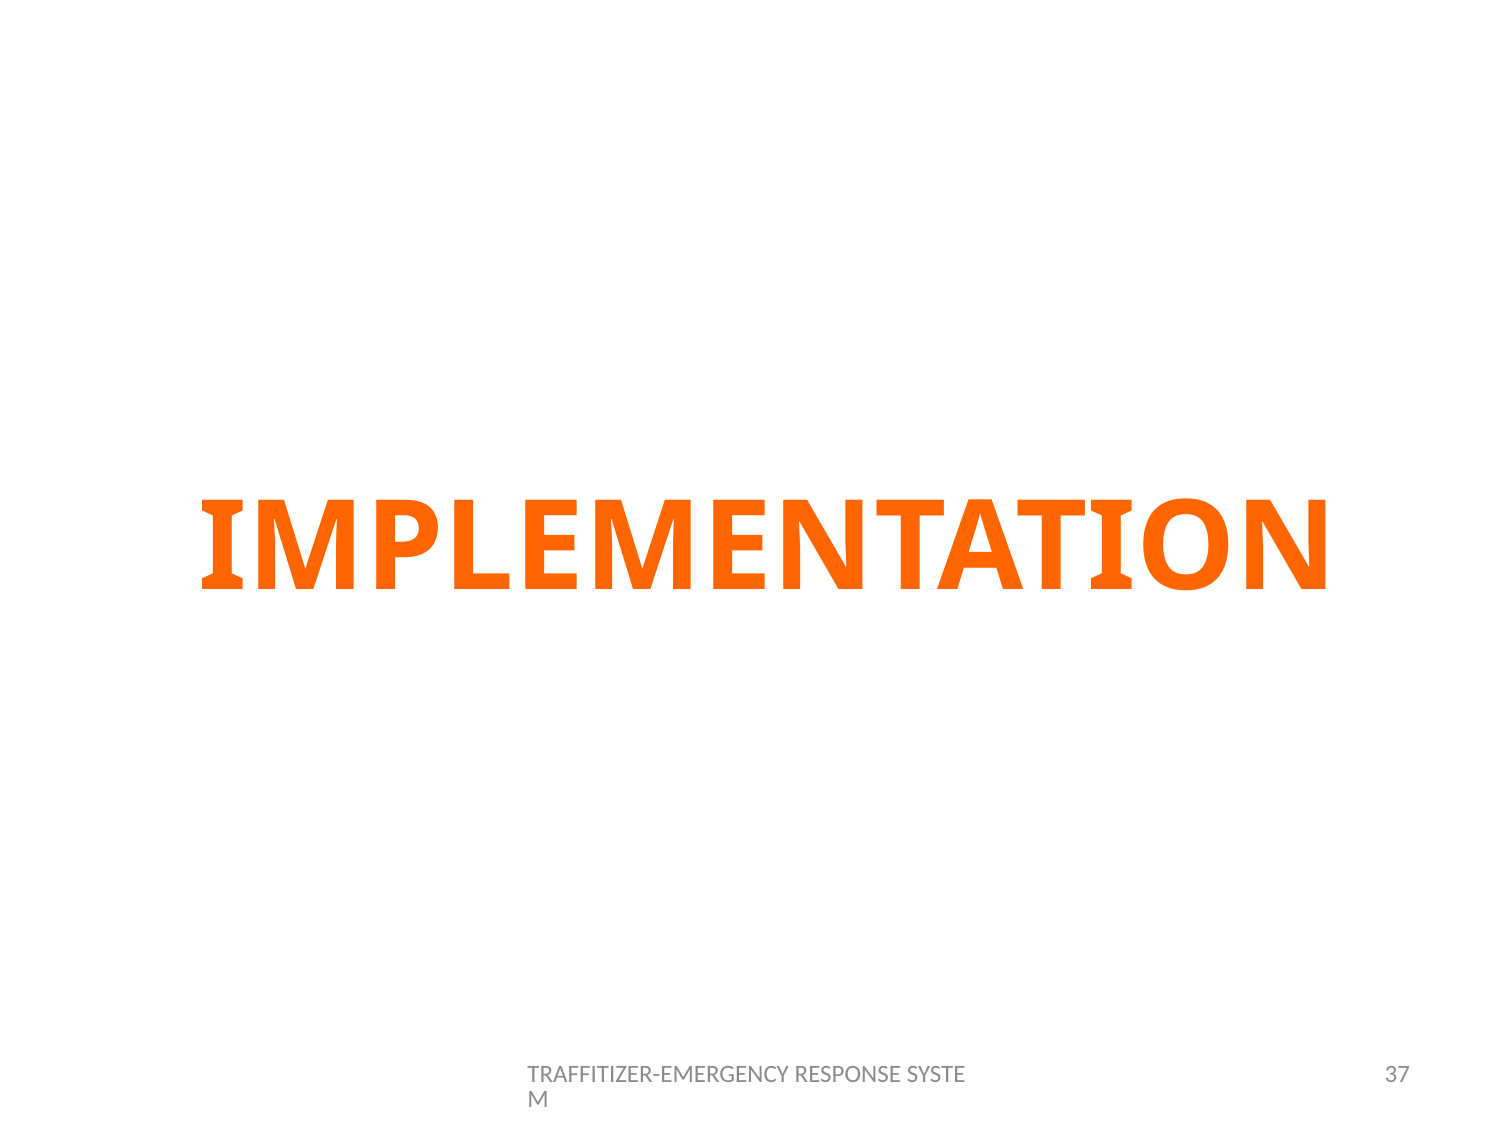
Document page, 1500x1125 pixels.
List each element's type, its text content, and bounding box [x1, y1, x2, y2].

footer TRAFFITIZER-EMERGENCY RESPONSE SYSTEM [512, 1042, 988, 1103]
slide_number 37 [1074, 1042, 1425, 1103]
title IMPLEMENTATION [93, 445, 1444, 633]
